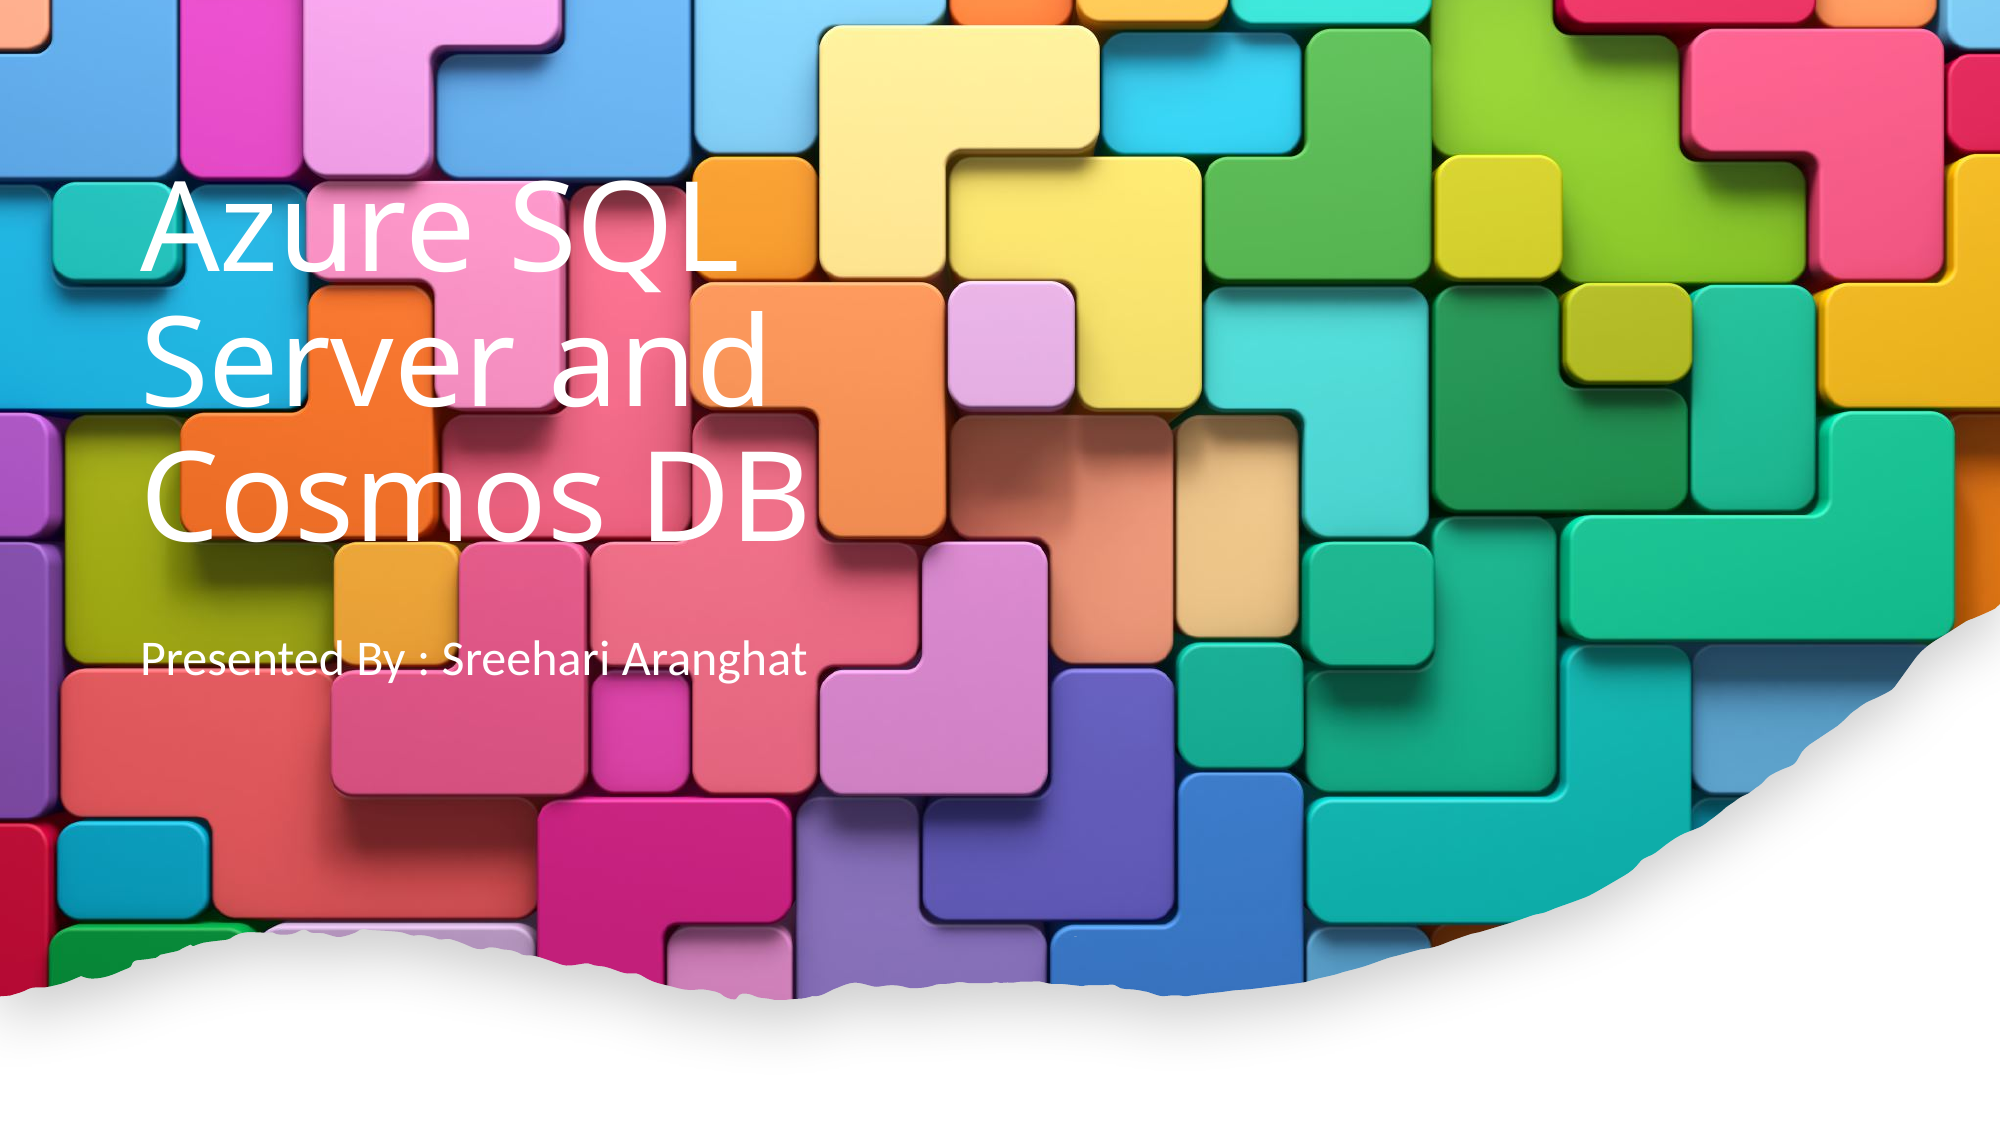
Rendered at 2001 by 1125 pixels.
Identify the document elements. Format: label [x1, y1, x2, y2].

picture [0, 0, 2000, 1000]
